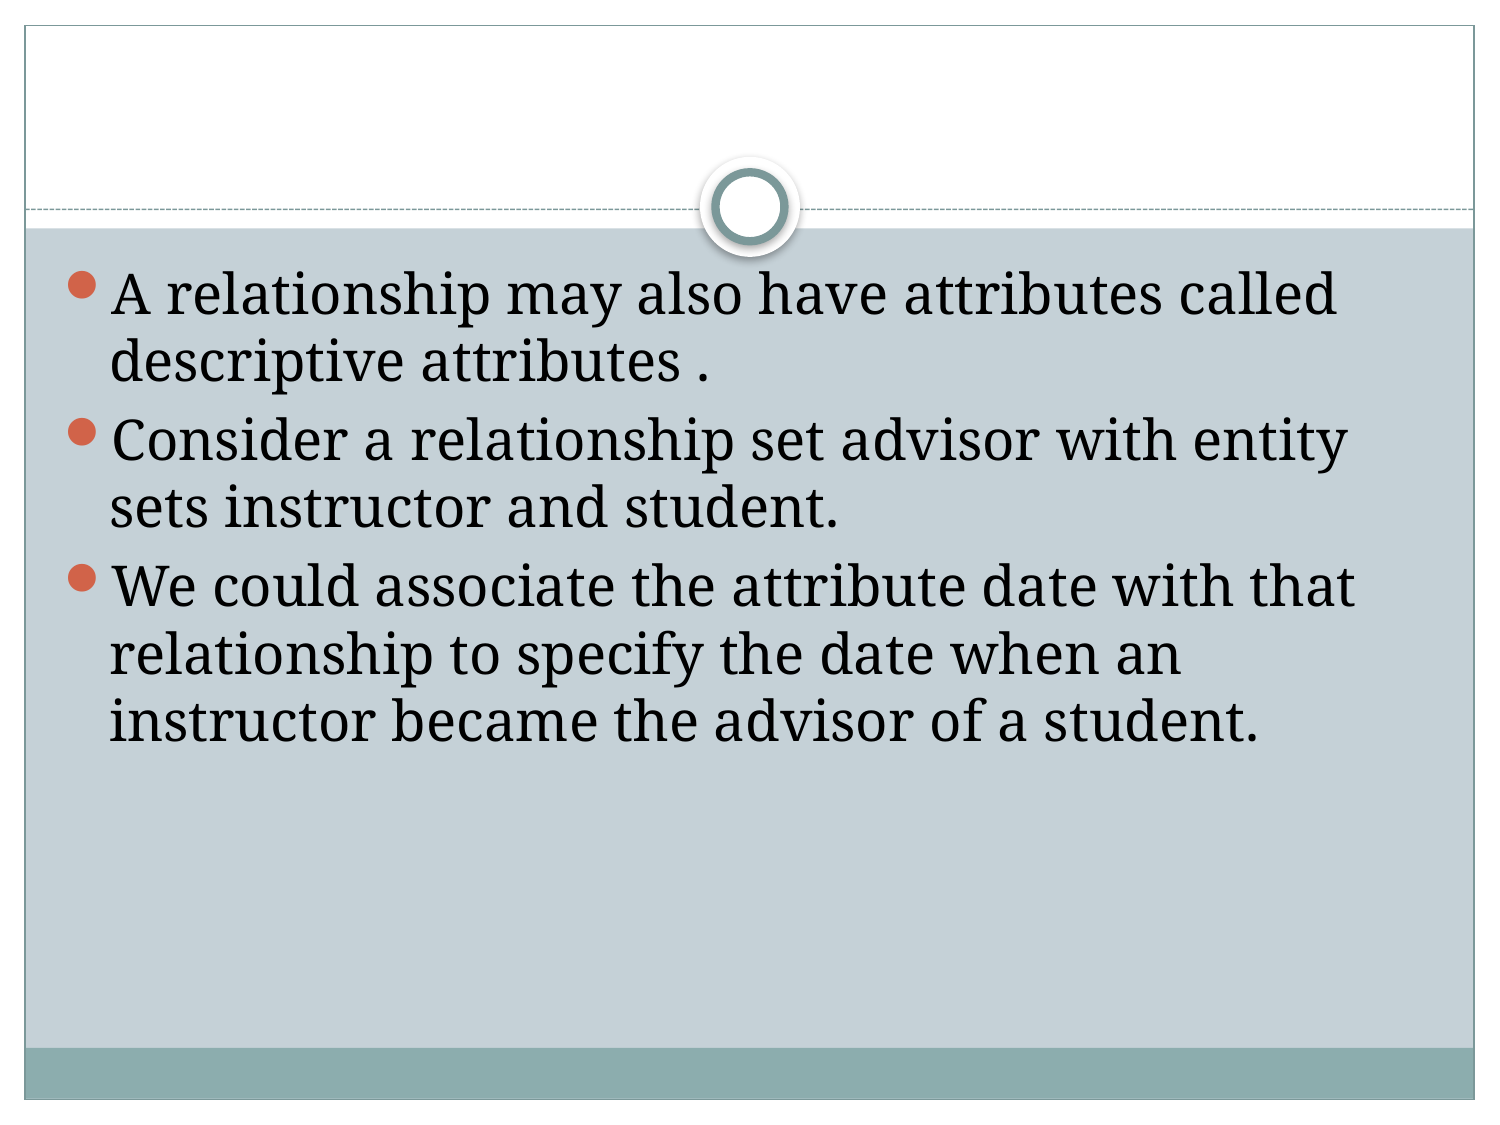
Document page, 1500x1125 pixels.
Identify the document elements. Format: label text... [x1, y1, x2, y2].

list A relationship may also have attributes called descriptive attributes . Consider a relationship set advisor with entity sets instructor and student. We could associate the attribute date with that relationship to specify the date when an instructor became the advisor of a student. [49, 250, 1445, 1001]
